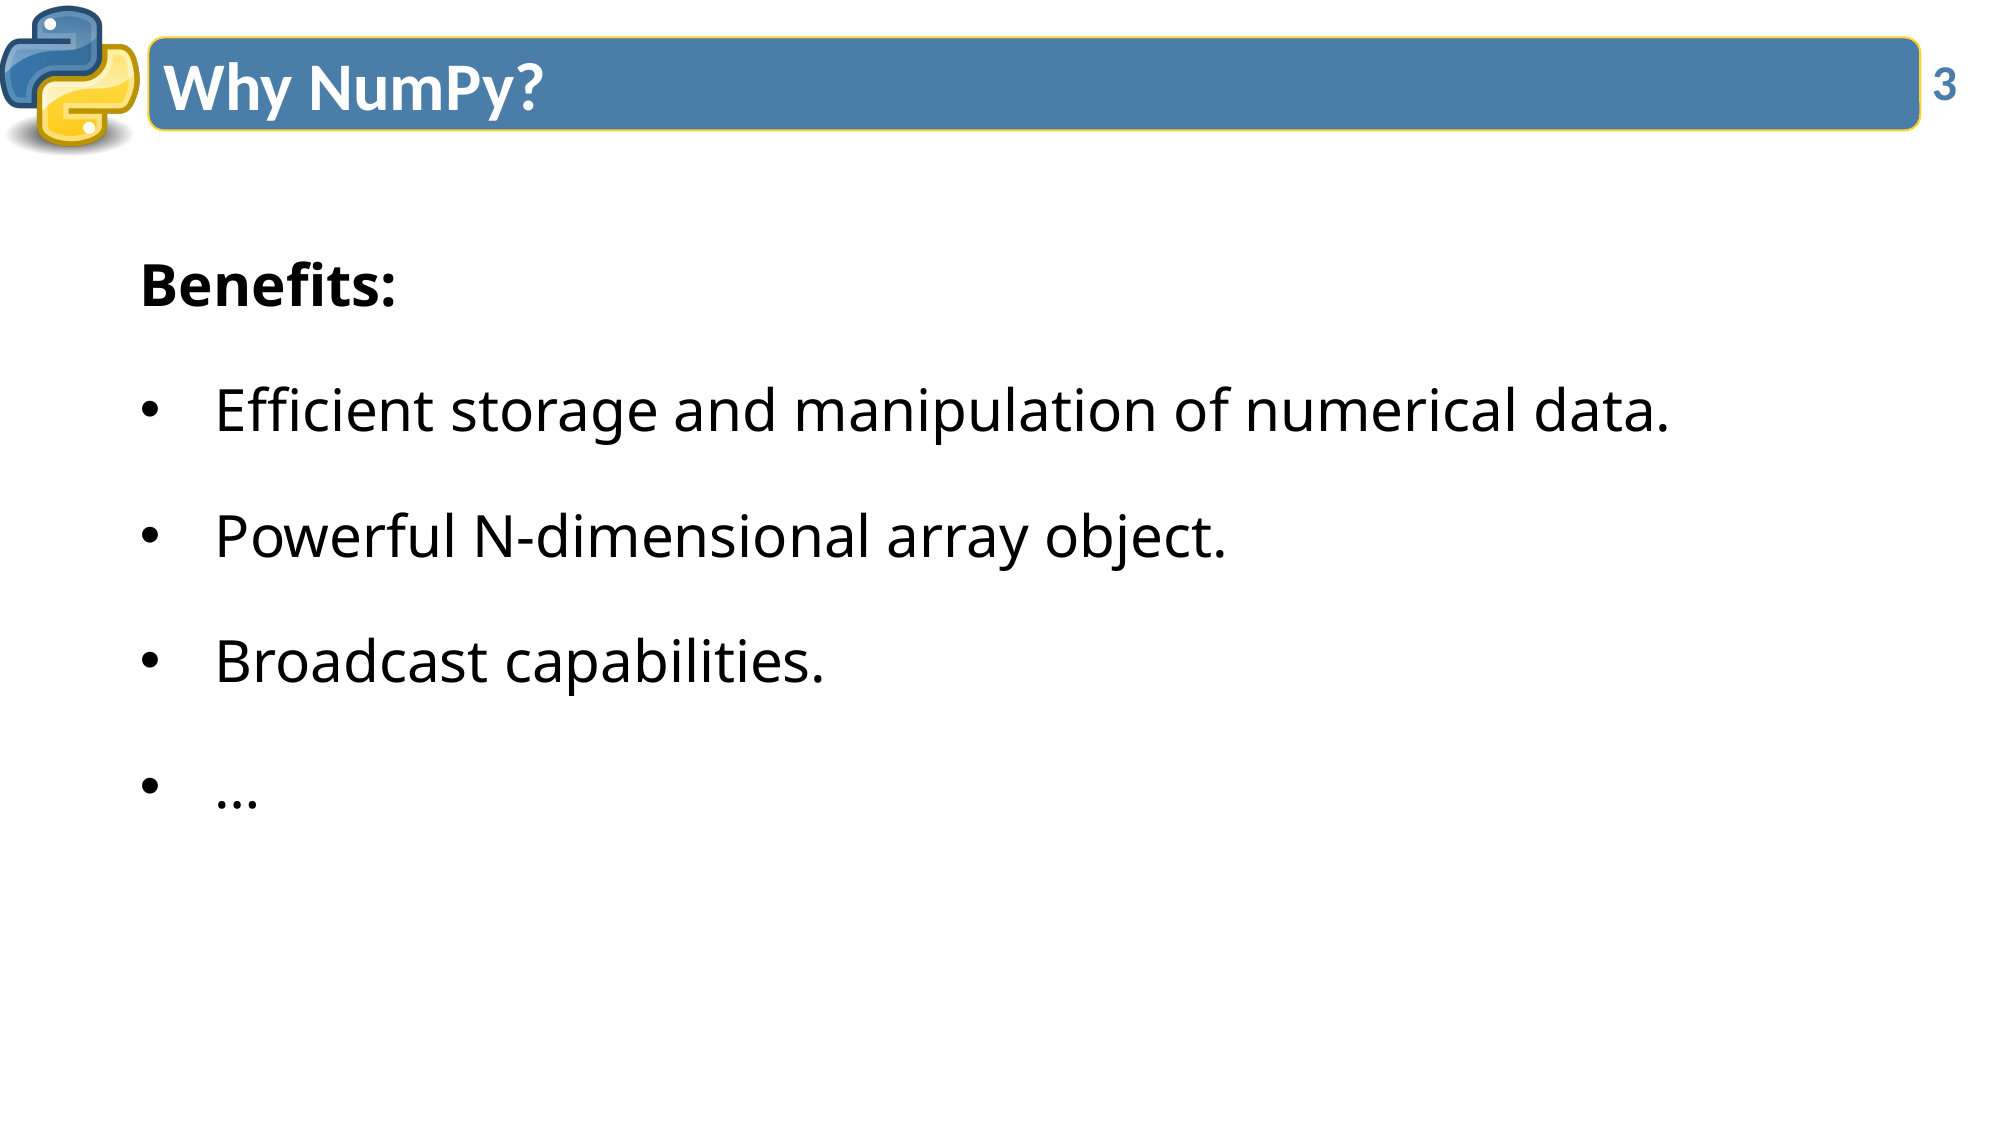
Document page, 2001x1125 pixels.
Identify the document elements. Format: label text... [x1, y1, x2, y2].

title Why NumPy? [148, 43, 1932, 133]
picture [0, 2, 149, 160]
list Benefits: Efficient storage and manipulation of numerical data. Powerful N-dimensional array object. Broadcast capabilities. … [124, 205, 1949, 889]
slide_number 3 [1917, 43, 2000, 131]
